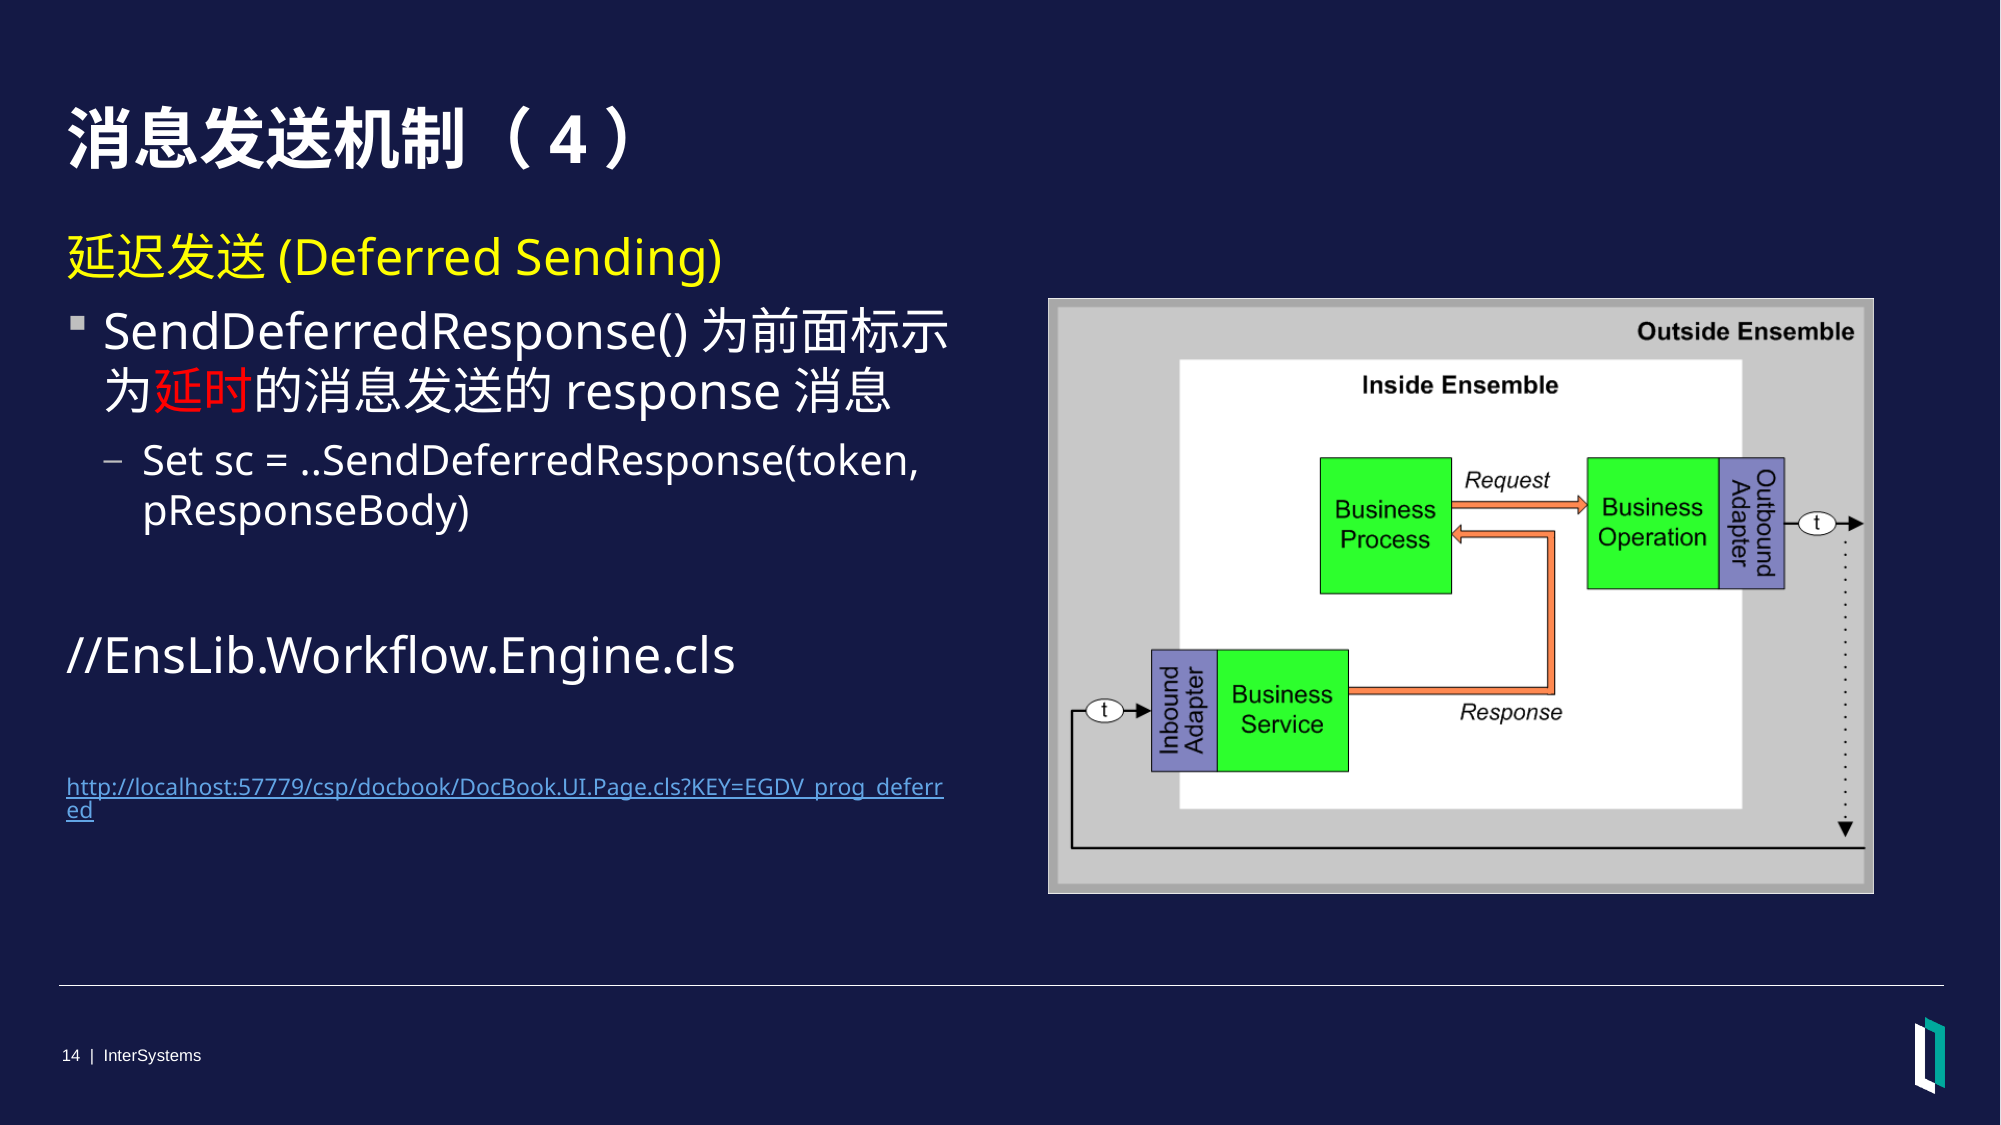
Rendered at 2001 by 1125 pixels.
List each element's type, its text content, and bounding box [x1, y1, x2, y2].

title 消息发送机制（4） [58, 37, 1945, 179]
picture [1915, 1017, 1945, 1094]
list 延迟发送(Deferred Sending) SendDeferredResponse()为前面标示为延时的消息发送的response消息 Set sc = ..SendDeferredResponse(token, pResponseBody) //EnsLib.Workflow.Engine.cls http://localhost:57779/csp/docbook/DocBook.UI.Page.cls?KEY=EGDV_prog_deferred [58, 217, 962, 975]
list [1048, 298, 1874, 895]
